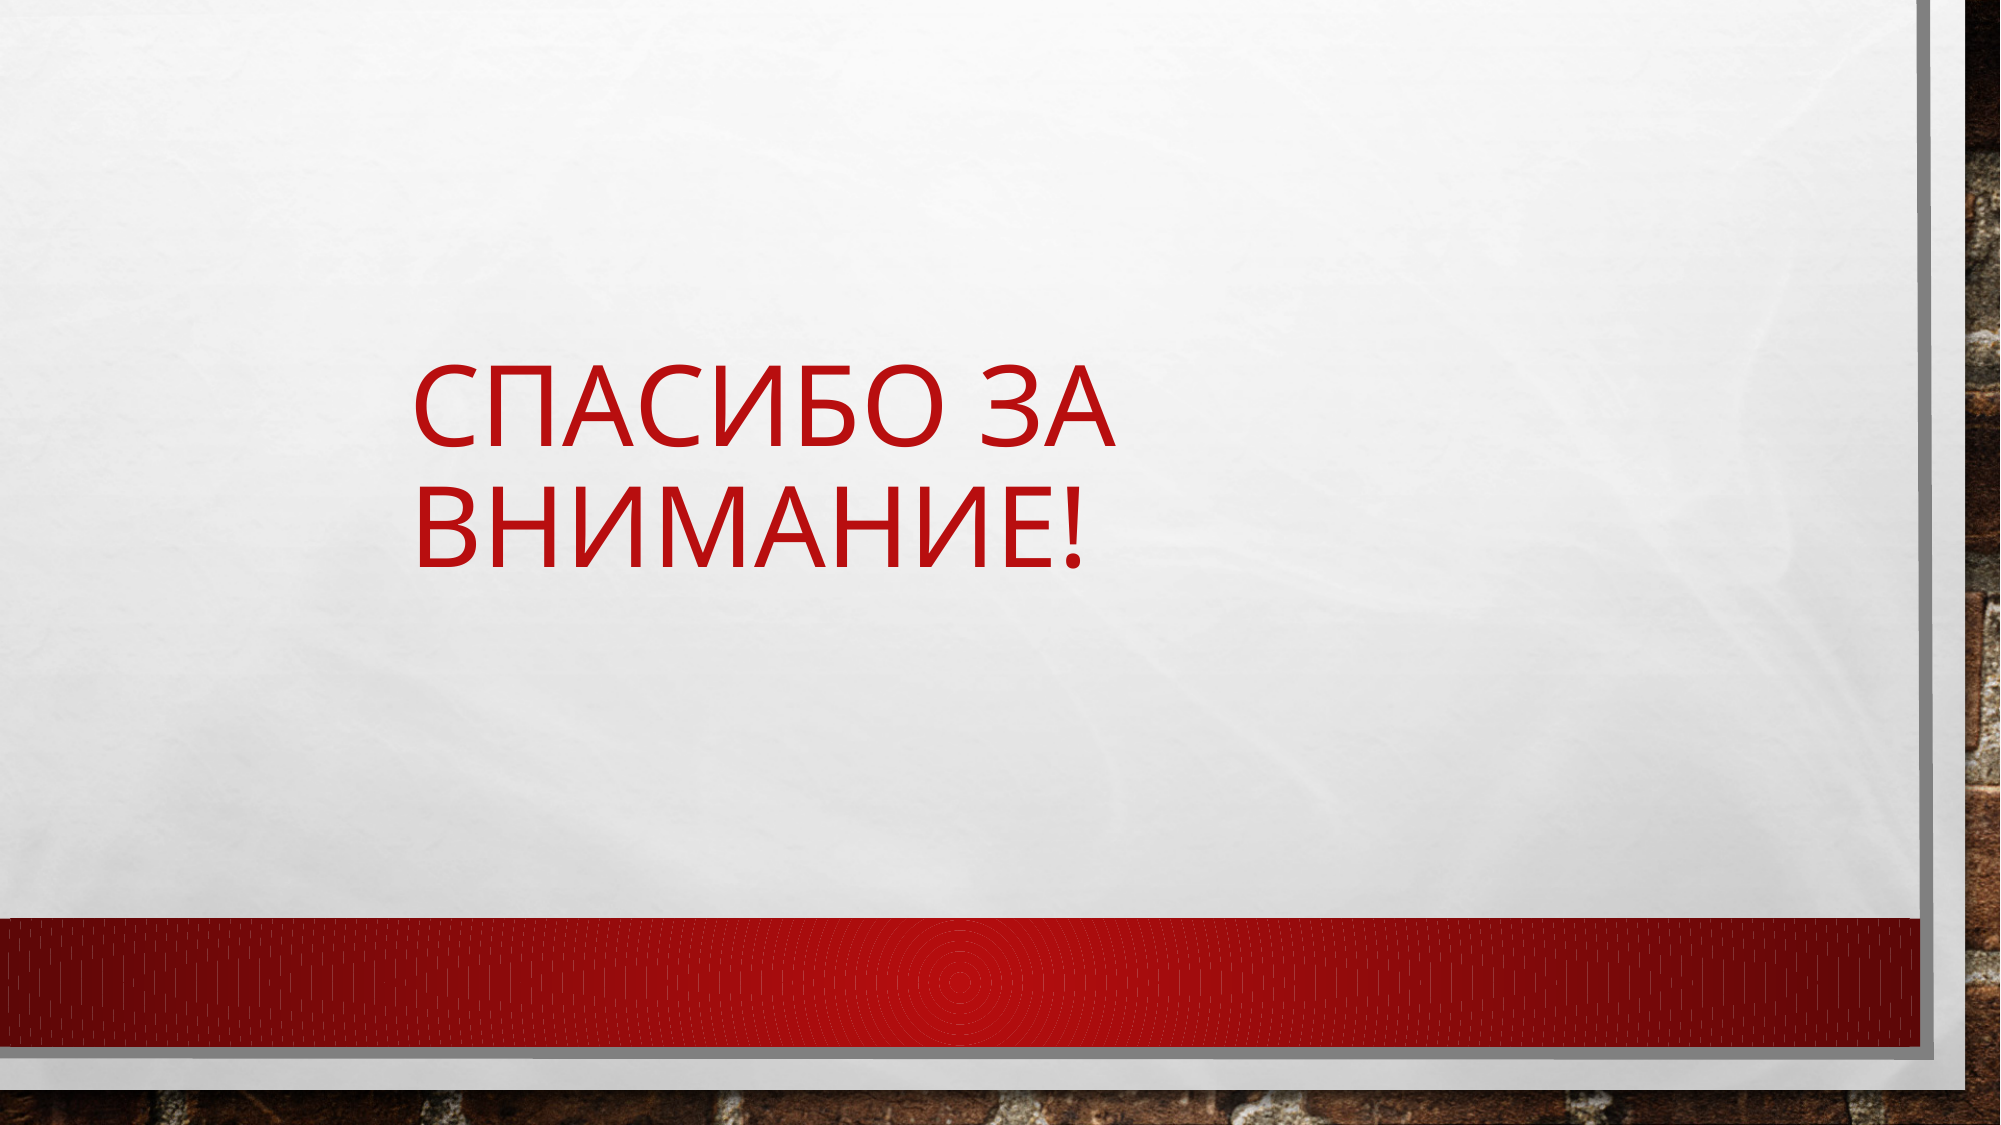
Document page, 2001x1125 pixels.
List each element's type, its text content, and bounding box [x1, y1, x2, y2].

title Спасибо за внимание! [394, 376, 1569, 566]
picture [0, 0, 2000, 1125]
